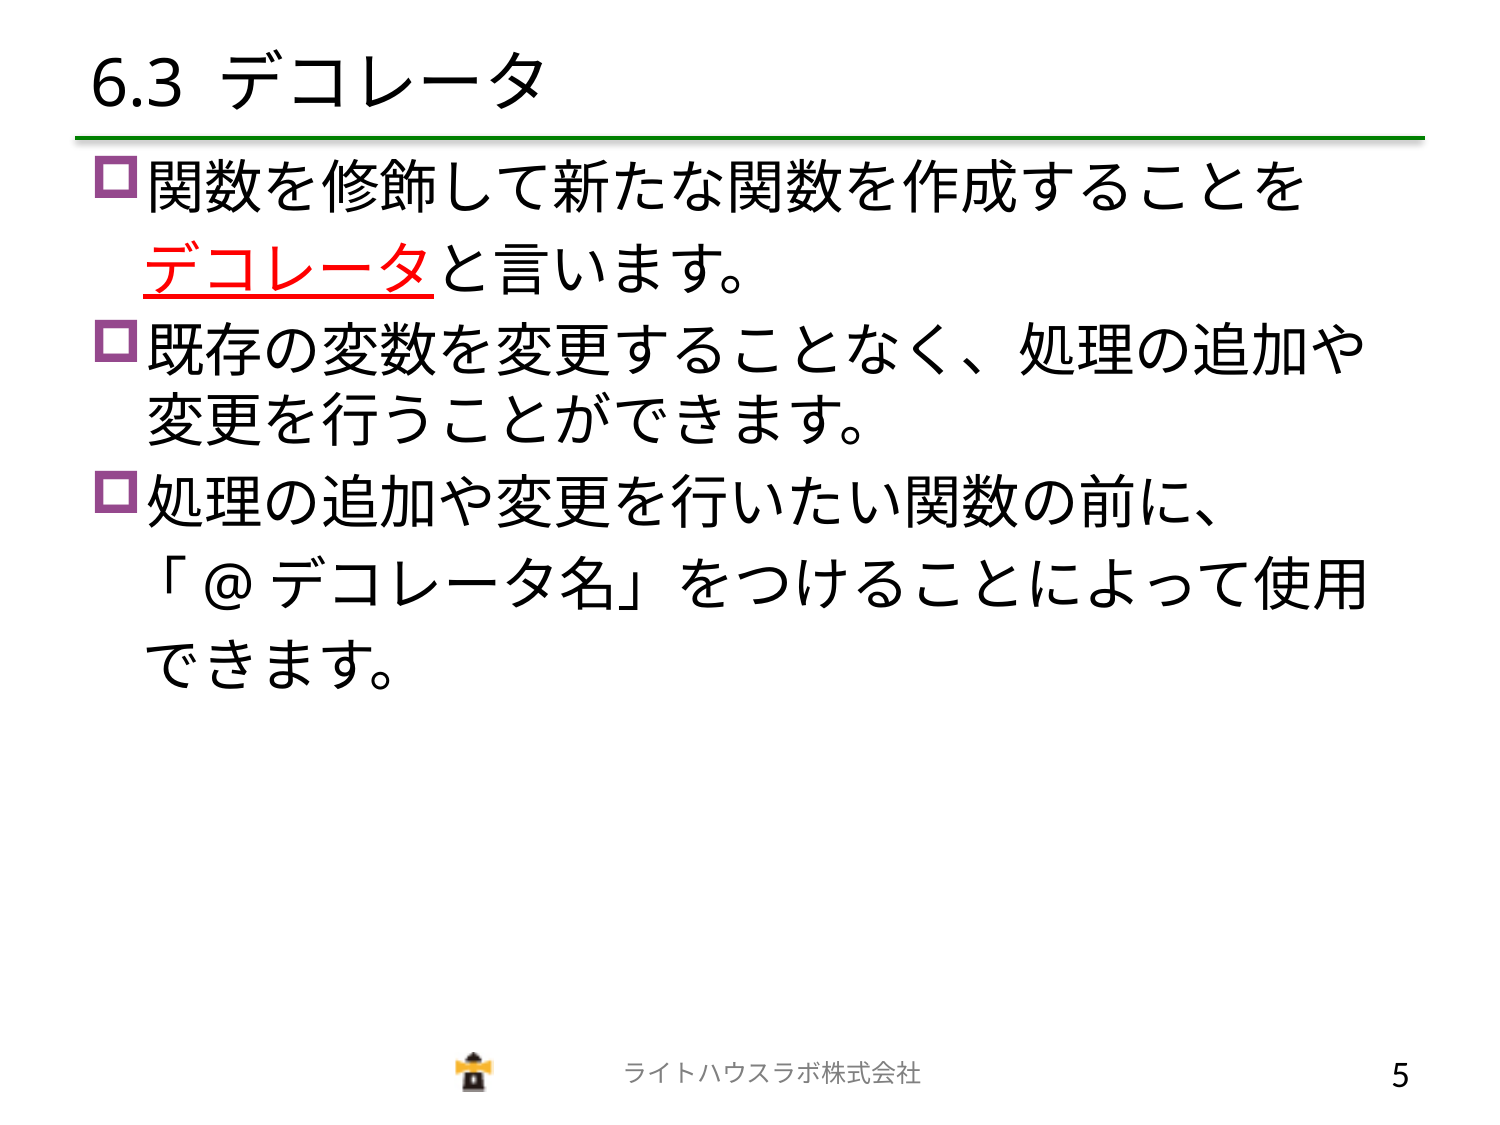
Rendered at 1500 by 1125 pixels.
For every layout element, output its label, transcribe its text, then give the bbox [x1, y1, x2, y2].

footer ライトハウスラボ株式会社 [75, 1042, 1144, 1103]
list 関数を修飾して新たな関数を作成することを デコレータと言います。 既存の変数を変更することなく、処理の追加や変更を行うことができます。 処理の追加や変更を行いたい関数の前に、 「@デコレータ名」をつけることによって使用 できます。 [75, 142, 1425, 951]
slide_number 4 [1183, 1042, 1425, 1103]
title 6.3 デコレータ [75, 29, 1425, 130]
